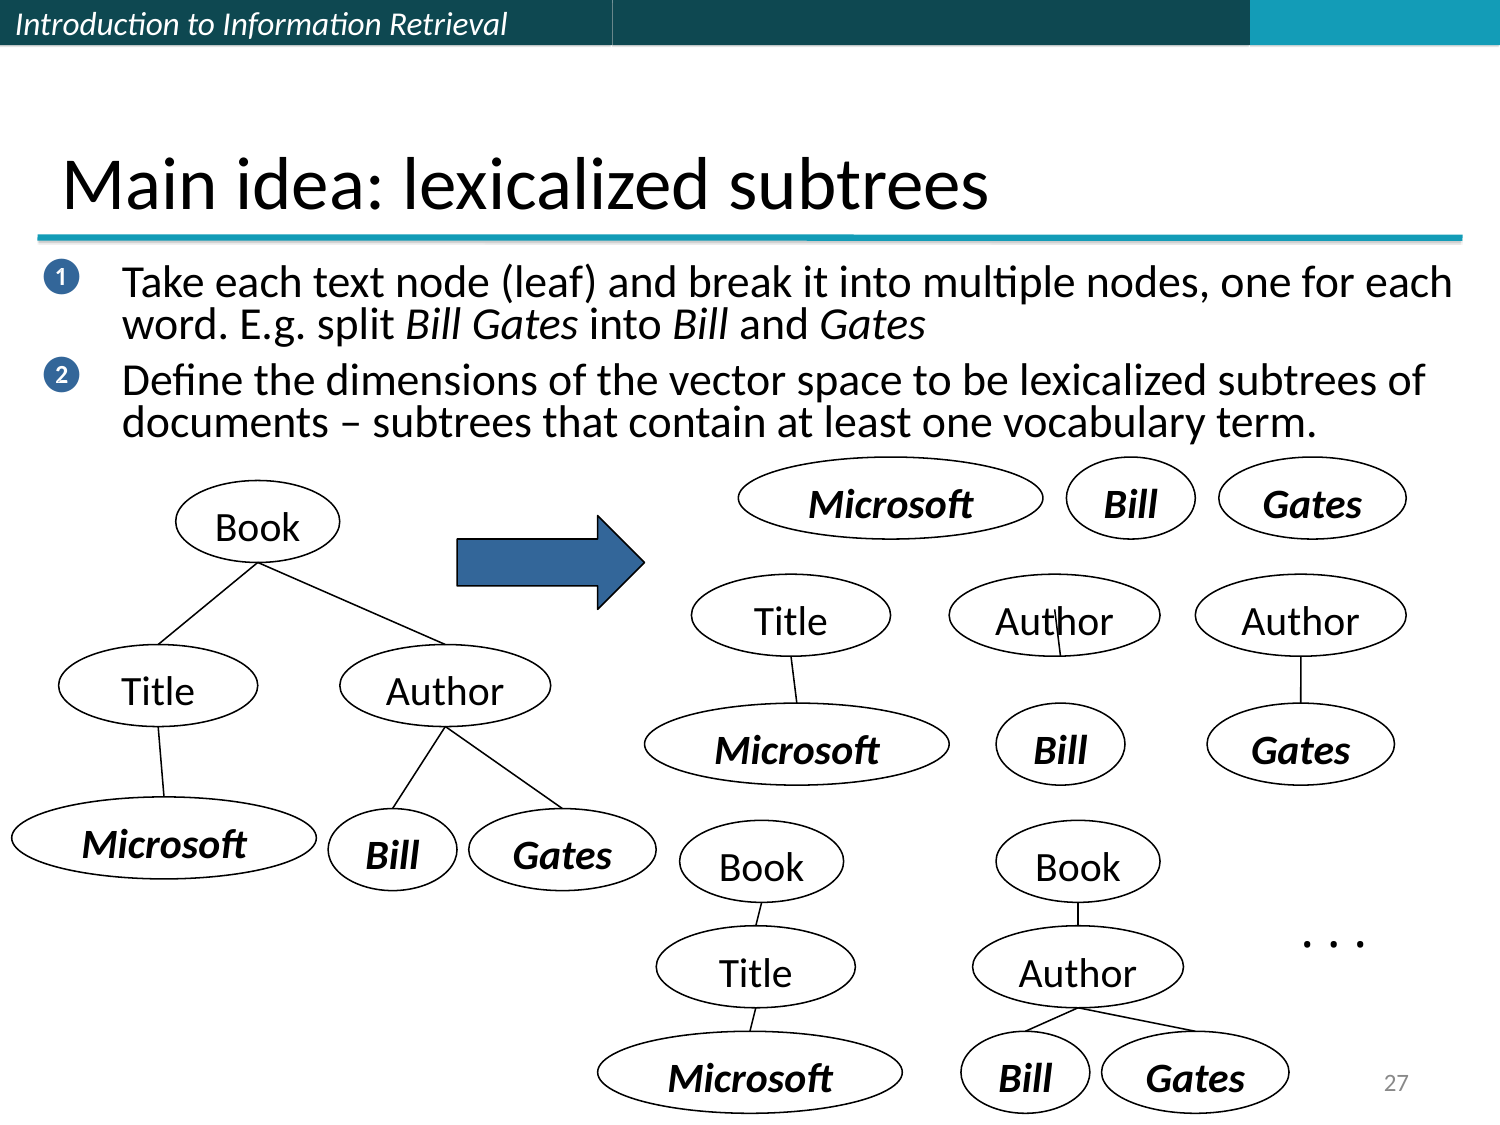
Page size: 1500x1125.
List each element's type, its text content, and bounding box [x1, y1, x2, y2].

text_box Gates [468, 808, 657, 891]
text_box Main idea: lexicalized subtrees [46, 2, 1454, 233]
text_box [377, 740, 457, 795]
text_box Bill [1066, 457, 1196, 540]
text_box Bill [328, 808, 458, 891]
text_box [746, 910, 771, 918]
text_box Book [996, 820, 1161, 903]
text_box Take each text node (leaf) and break it into multiple nodes, one for each word. E.g. split Bill Gates into Bill and Gates Define the dimensions of the vector space to be lexicalized subtrees of documents – subtrees that contain at least one vocabulary term. [22, 257, 1500, 1125]
text_box Author [355, 644, 551, 727]
text_box Gates [1207, 703, 1395, 786]
text_box Book [175, 480, 336, 563]
text_box Gates [1107, 1048, 1119, 1058]
text_box Book [679, 820, 844, 903]
slide_number 27 [1074, 1058, 1425, 1105]
text_box . . . [1285, 890, 1396, 966]
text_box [166, 553, 250, 654]
text_box Gates [1218, 457, 1407, 540]
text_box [740, 1016, 765, 1023]
text_box Gates [1138, 1105, 1252, 1114]
text_box Microsoft [597, 1031, 903, 1114]
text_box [770, 676, 818, 683]
text_box Title [58, 644, 258, 727]
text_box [1033, 629, 1082, 636]
text_box Author [1195, 574, 1407, 657]
text_box Author [949, 574, 1161, 657]
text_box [462, 708, 546, 827]
text_box Gates [1152, 1031, 1284, 1058]
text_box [125, 758, 197, 765]
text_box Microsoft [644, 703, 950, 786]
text_box Title [656, 925, 856, 1008]
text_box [1039, 992, 1064, 1047]
text_box Bill [960, 1031, 1086, 1114]
text_box [457, 515, 645, 610]
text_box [1124, 960, 1149, 1079]
text_box Microsoft [11, 796, 317, 879]
text_box Bill [996, 703, 1126, 786]
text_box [310, 509, 393, 698]
text_box Microsoft [738, 457, 1043, 540]
text_box Title [691, 574, 891, 657]
text_box Author [972, 925, 1184, 1008]
